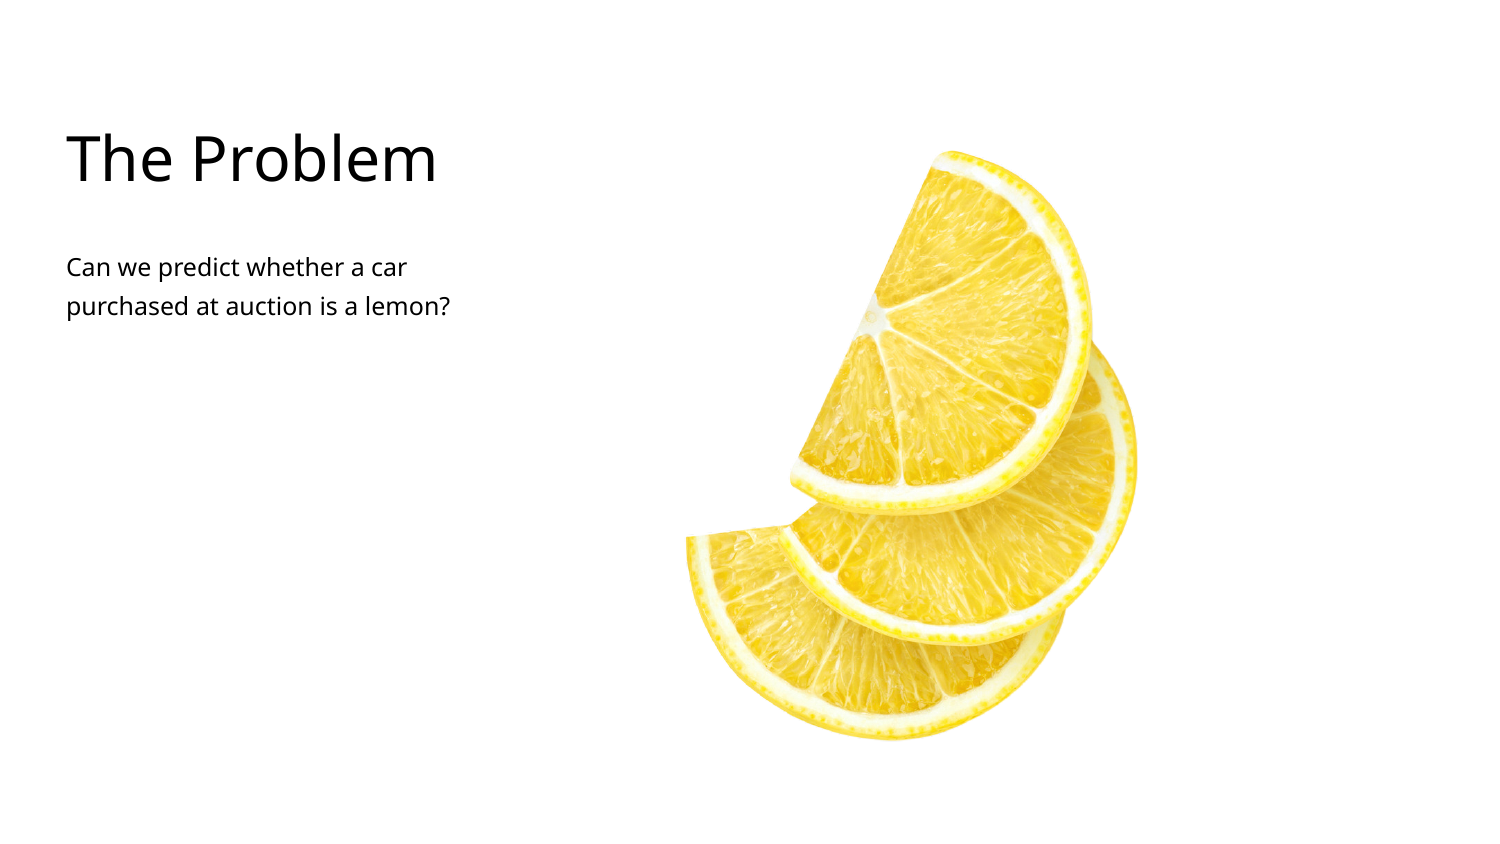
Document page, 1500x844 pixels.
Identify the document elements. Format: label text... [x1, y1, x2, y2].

title The Problem [51, 91, 512, 216]
list Can we predict whether a car purchased at auction is a lemon? [51, 229, 512, 687]
picture [599, 112, 1138, 778]
